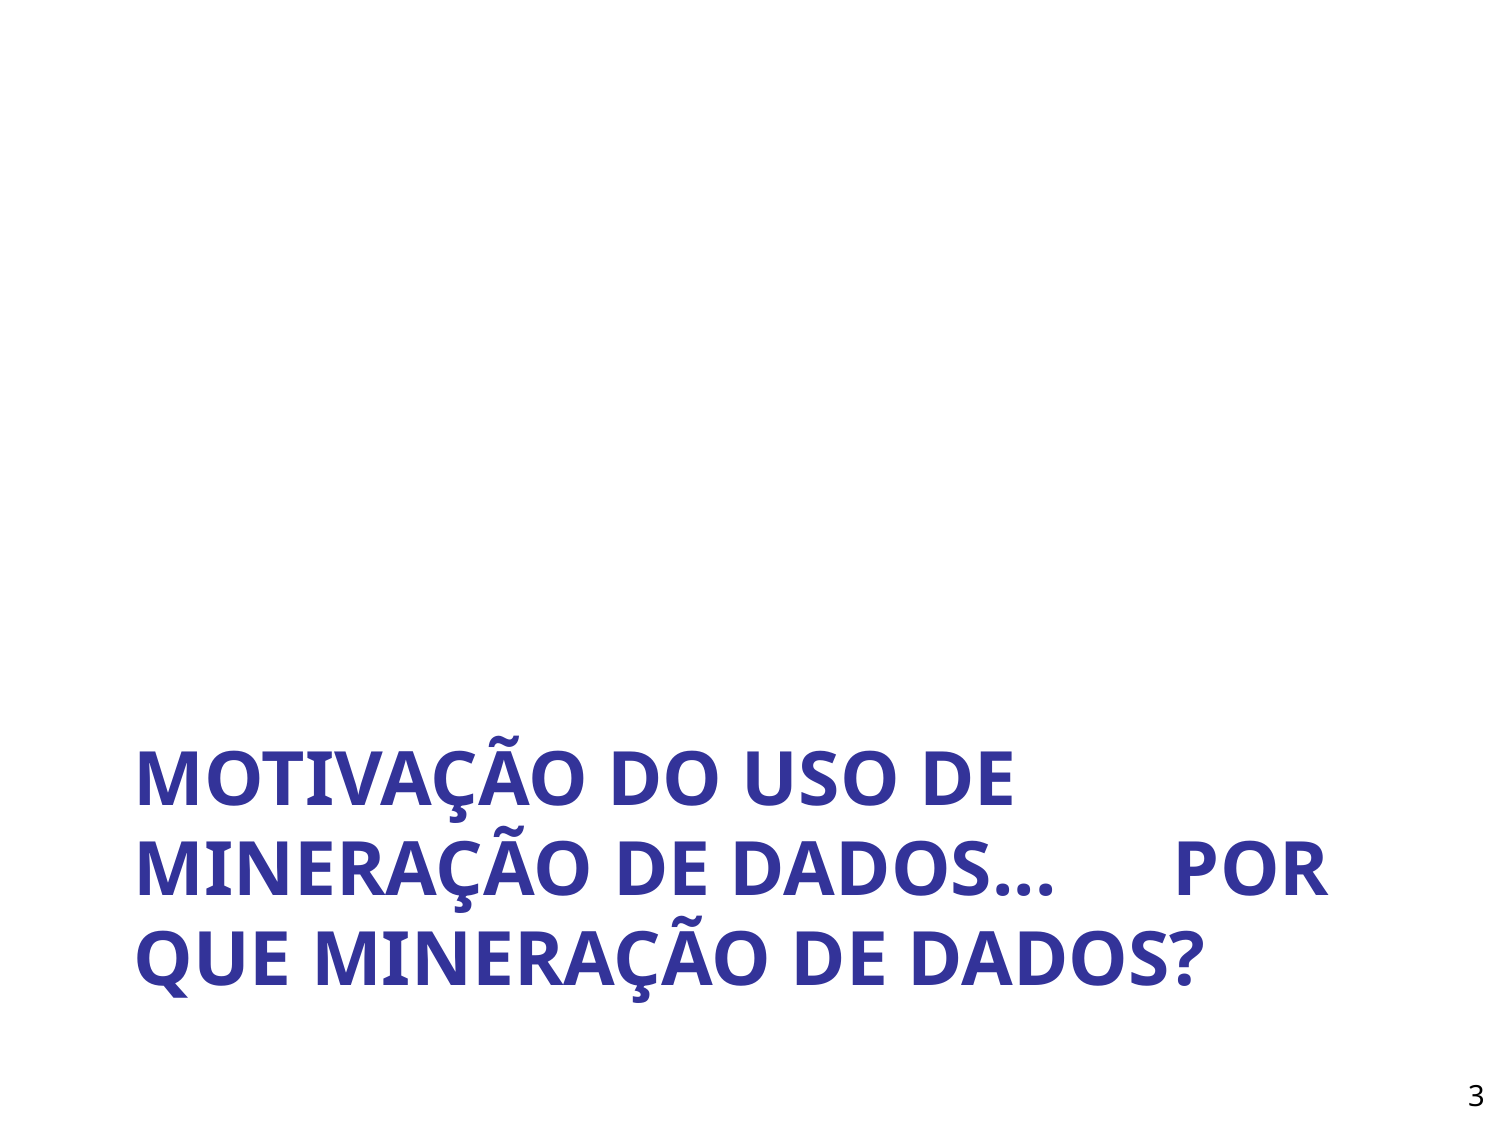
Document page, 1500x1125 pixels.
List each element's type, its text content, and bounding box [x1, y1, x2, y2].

slide_number 3 [1412, 1049, 1500, 1125]
title Motivação do uso de Mineração de Dados... Por que Mineração de Dados? [118, 722, 1394, 947]
